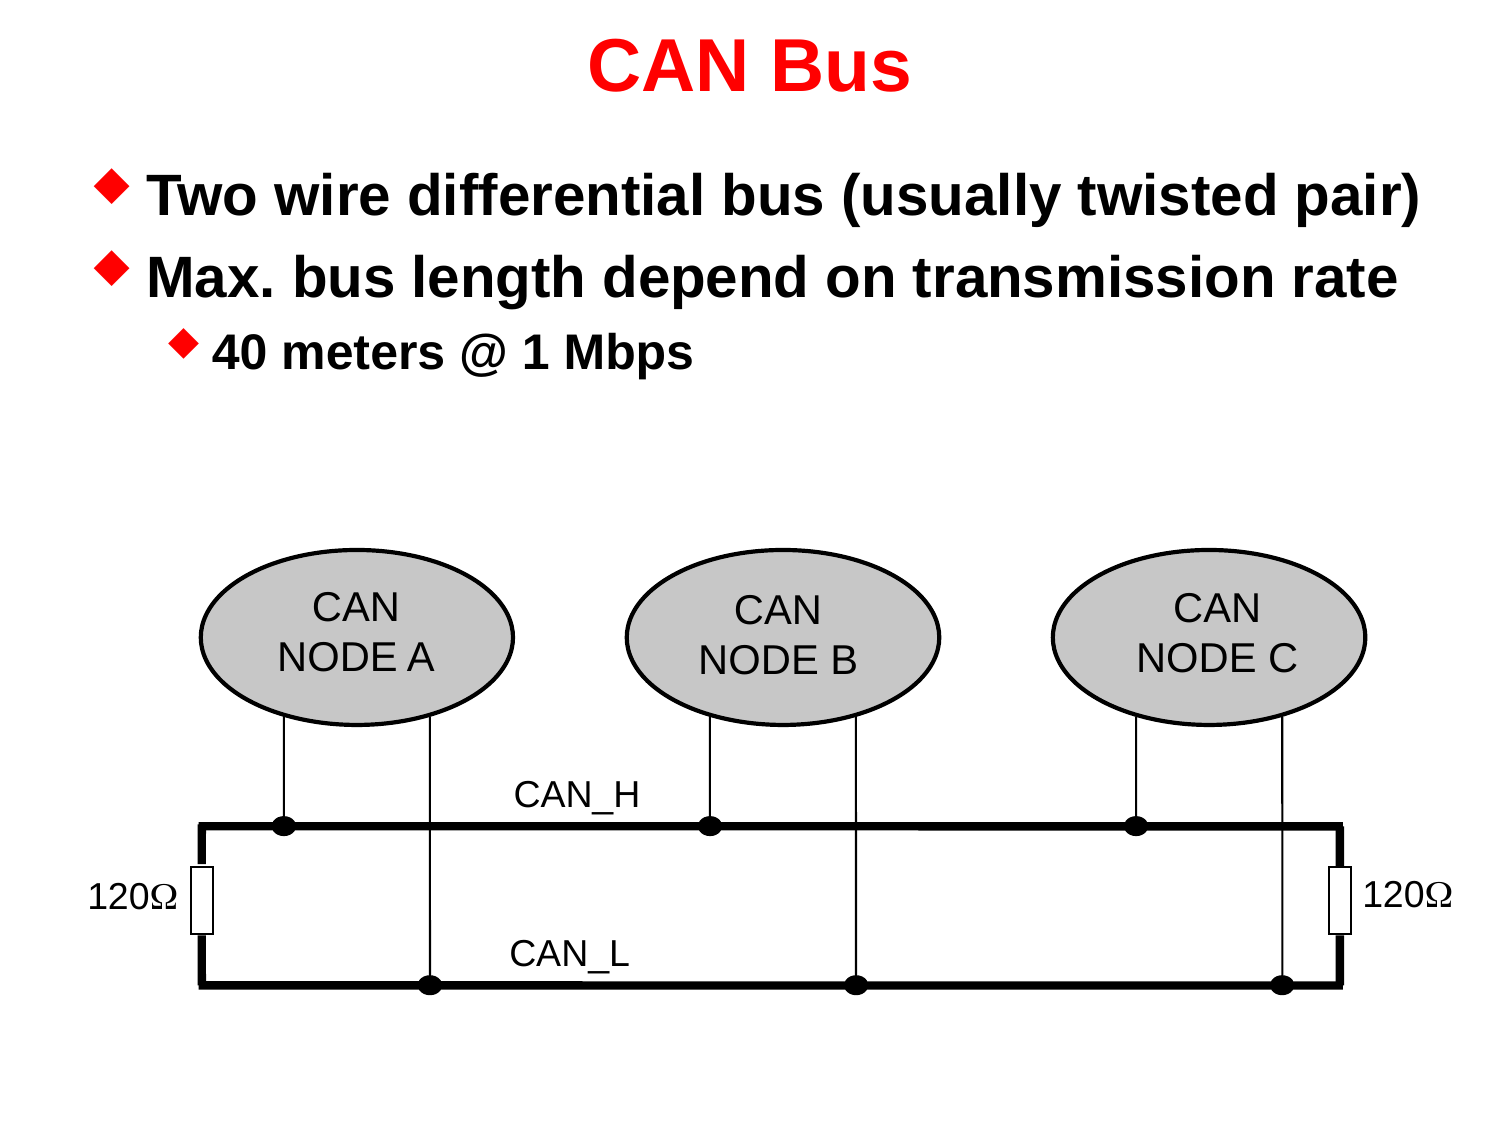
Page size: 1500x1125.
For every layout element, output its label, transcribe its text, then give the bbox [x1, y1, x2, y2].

text_box [1125, 817, 1148, 836]
text_box [272, 817, 296, 836]
text_box [1052, 549, 1366, 725]
list Two wire differential bus (usually twisted pair) Max. bus length depend on transmission rate 40 meters @ 1 Mbps [75, 149, 1500, 513]
text_box [190, 867, 213, 935]
title CAN Bus [0, 0, 1500, 122]
text_box CAN_L [494, 921, 646, 982]
text_box [1271, 976, 1294, 995]
text_box [418, 976, 442, 995]
text_box CAN NODE A [261, 572, 451, 688]
text_box [200, 549, 514, 725]
text_box 120W [1347, 862, 1469, 923]
text_box CAN NODE C [1120, 573, 1314, 689]
text_box CAN_H [498, 762, 656, 823]
text_box [698, 817, 722, 836]
text_box CAN NODE B [683, 574, 874, 691]
text_box [626, 549, 940, 725]
text_box [1328, 867, 1352, 935]
text_box [845, 976, 868, 995]
text_box 120W [72, 864, 194, 925]
